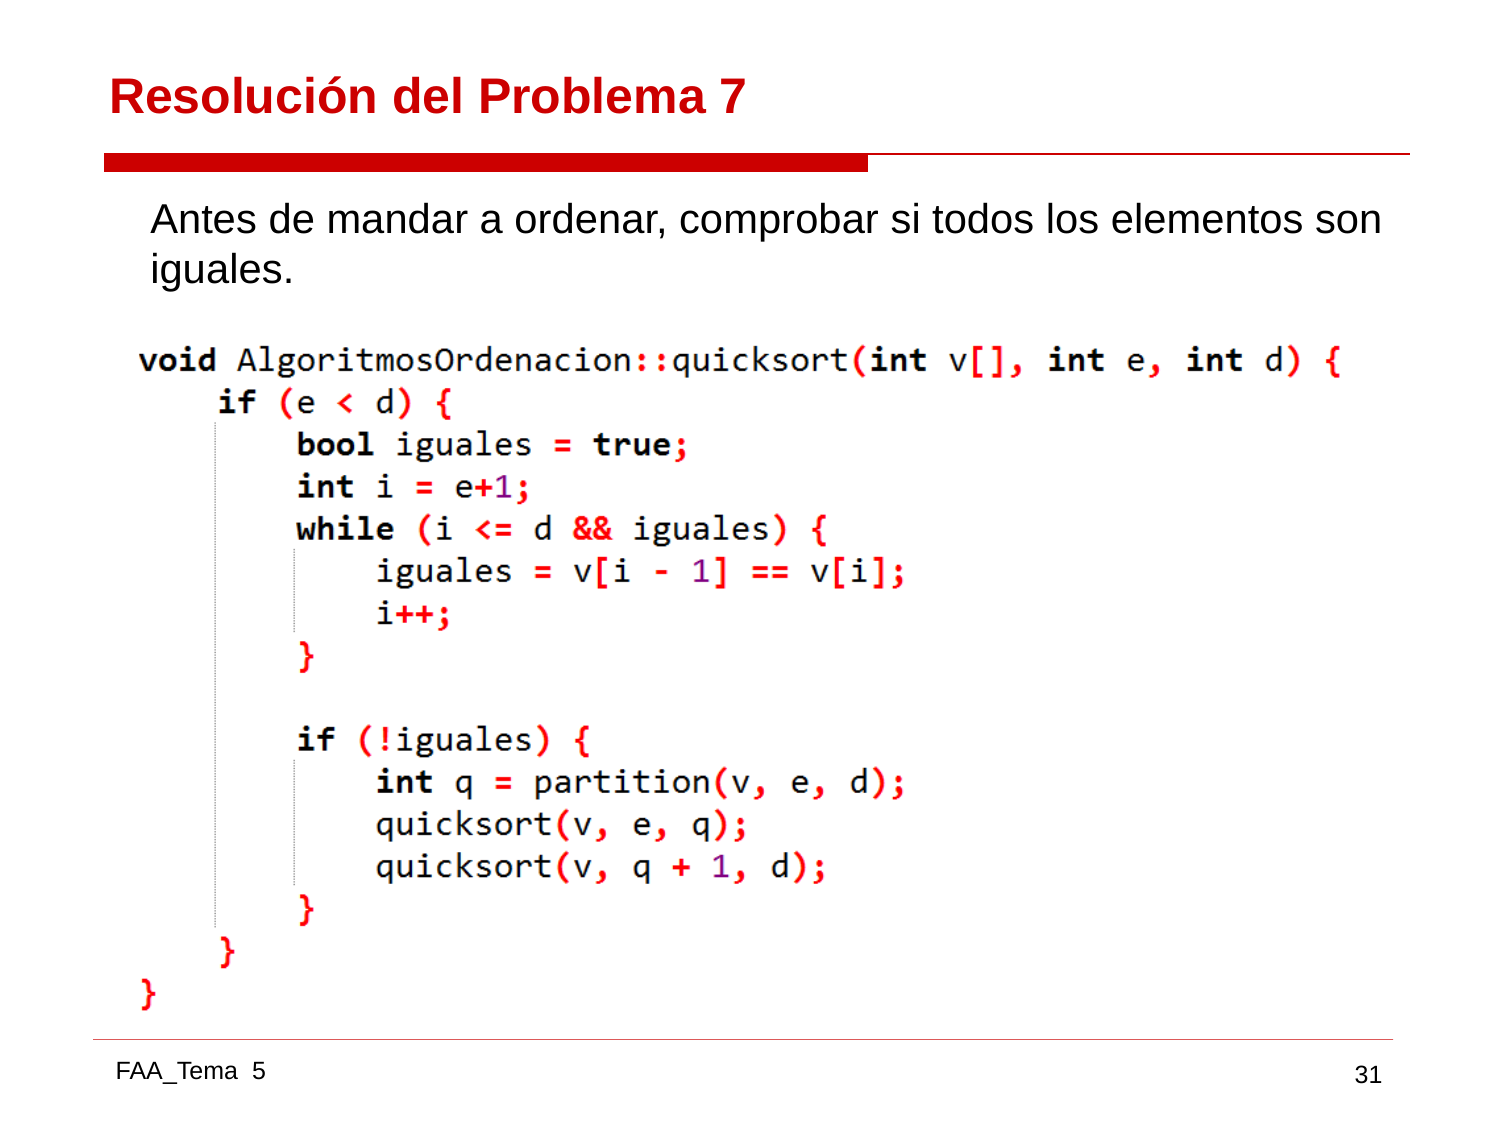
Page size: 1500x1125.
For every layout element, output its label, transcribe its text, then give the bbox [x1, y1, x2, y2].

text_box Antes de mandar a ordenar, comprobar si todos los elementos son iguales. [135, 184, 1407, 300]
title Resolución del Problema 7 [93, 49, 1407, 138]
picture [138, 337, 1362, 1024]
